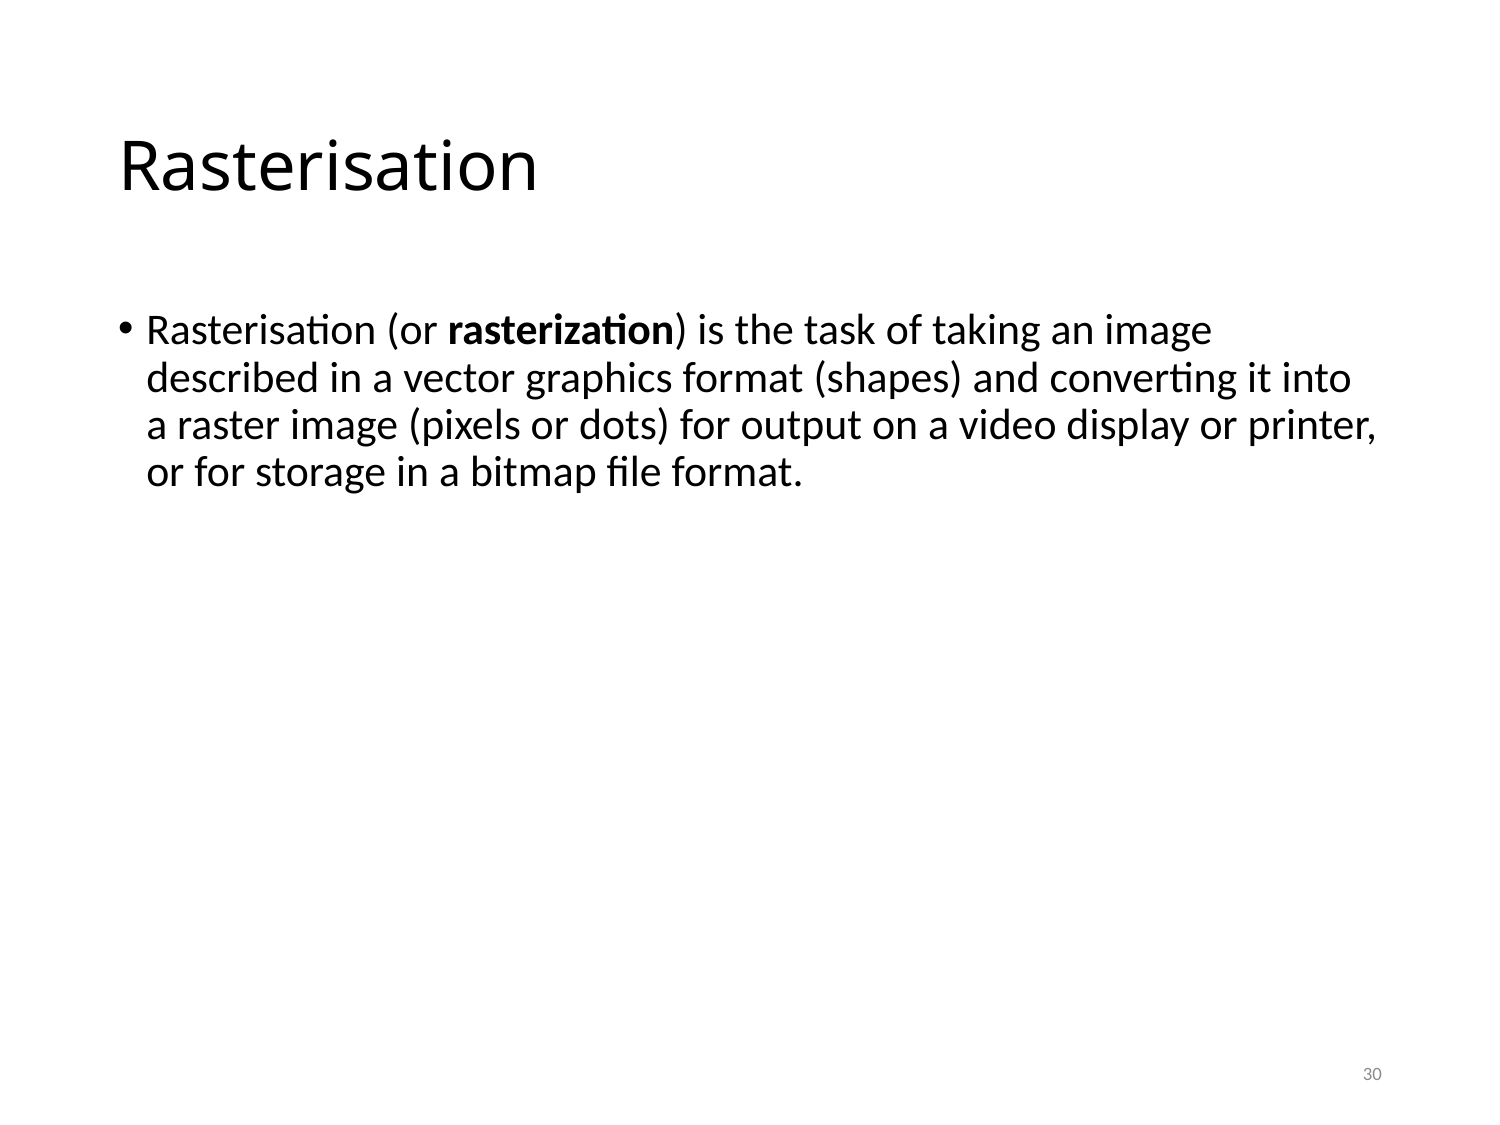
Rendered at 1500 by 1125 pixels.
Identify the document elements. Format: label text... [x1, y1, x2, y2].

slide_number 30 [1059, 1042, 1397, 1103]
list Rasterisation (or rasterization) is the task of taking an image described in a vector graphics format (shapes) and converting it into a raster image (pixels or dots) for output on a video display or printer, or for storage in a bitmap file format. [103, 299, 1397, 1014]
title Rasterisation [103, 59, 1397, 278]
